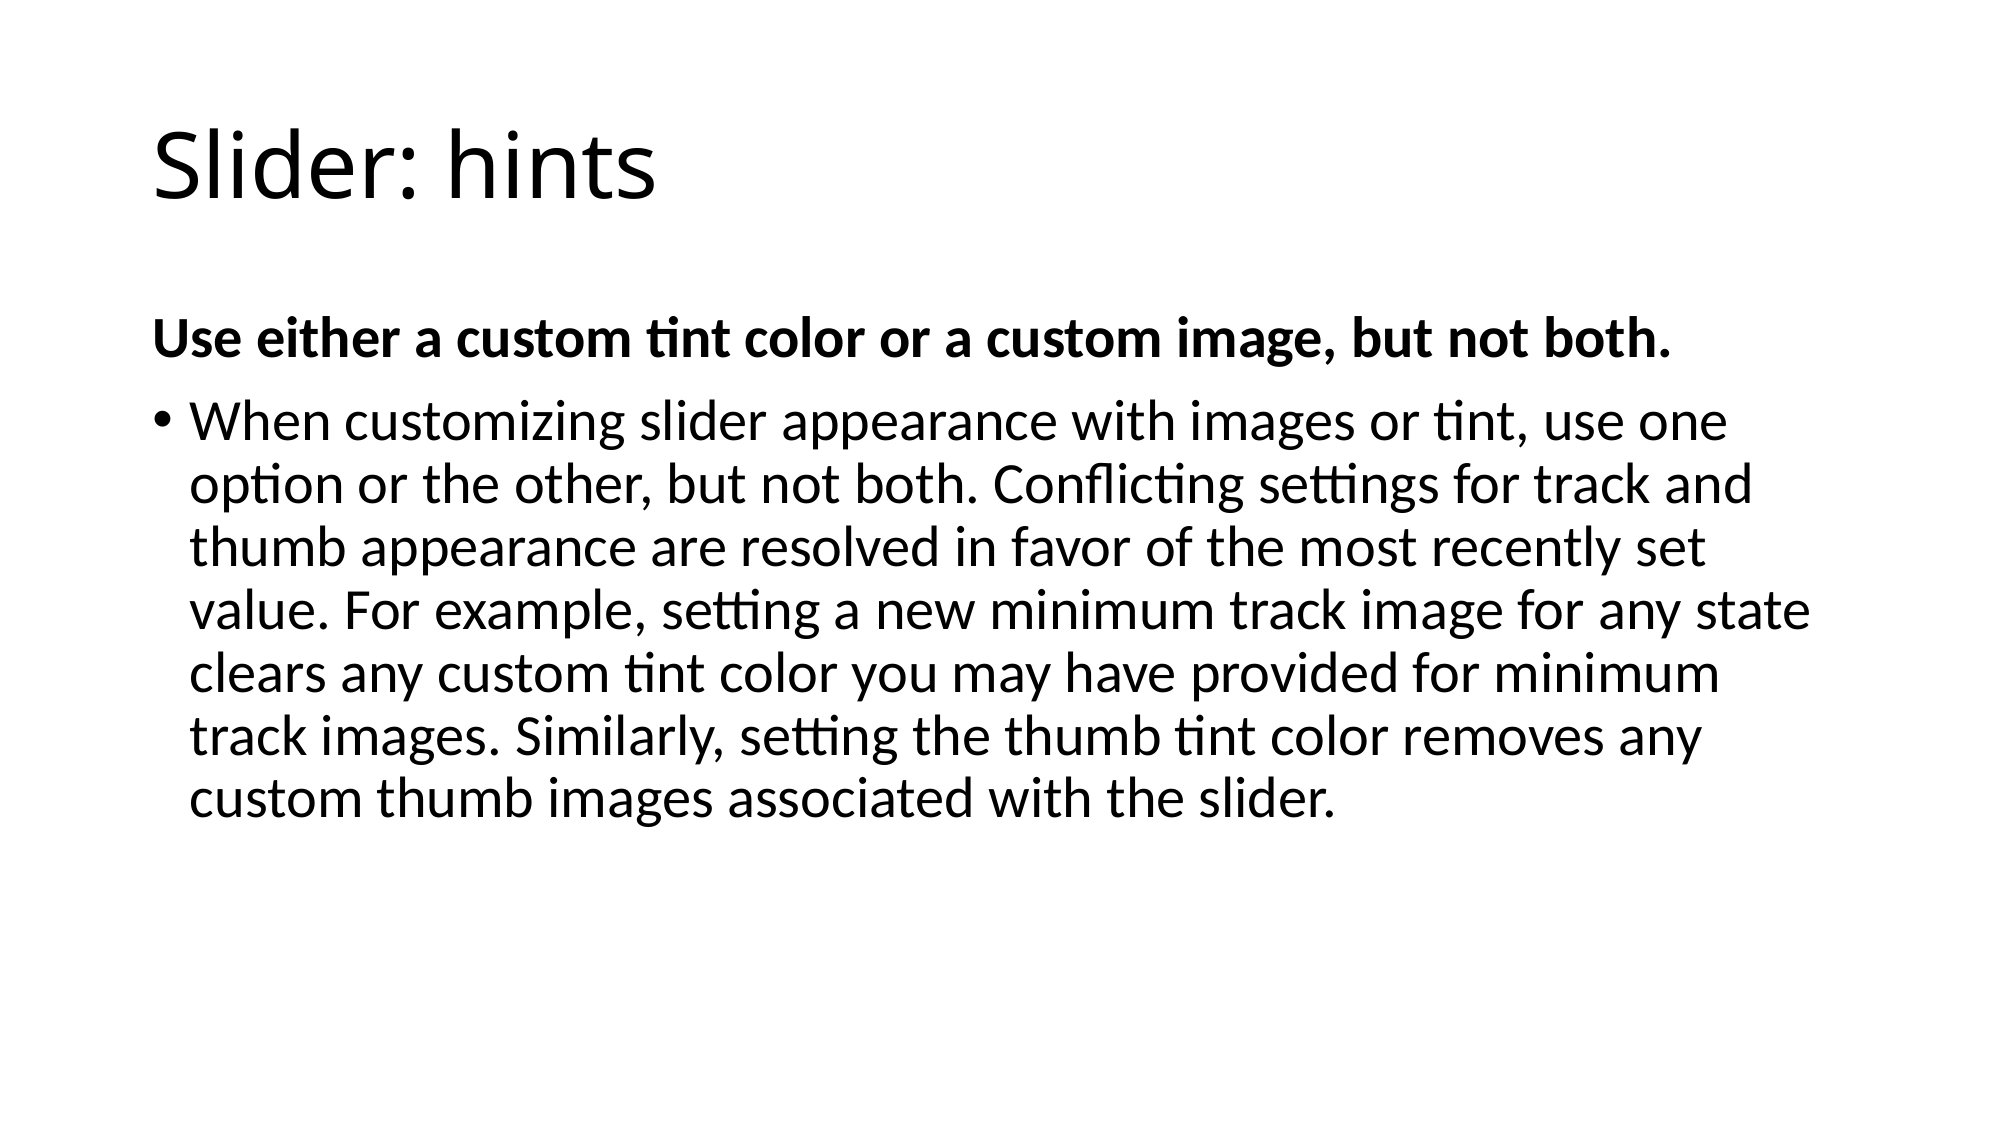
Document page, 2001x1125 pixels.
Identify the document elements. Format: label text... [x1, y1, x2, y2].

list Use either a custom tint color or a custom image, but not both. When customizing slider appearance with images or tint, use one option or the other, but not both. Conflicting settings for track and thumb appearance are resolved in favor of the most recently set value. For example, setting a new minimum track image for any state clears any custom tint color you may have provided for minimum track images. Similarly, setting the thumb tint color removes any custom thumb images associated with the slider. [137, 299, 1863, 1014]
title Slider: hints [137, 59, 1863, 278]
